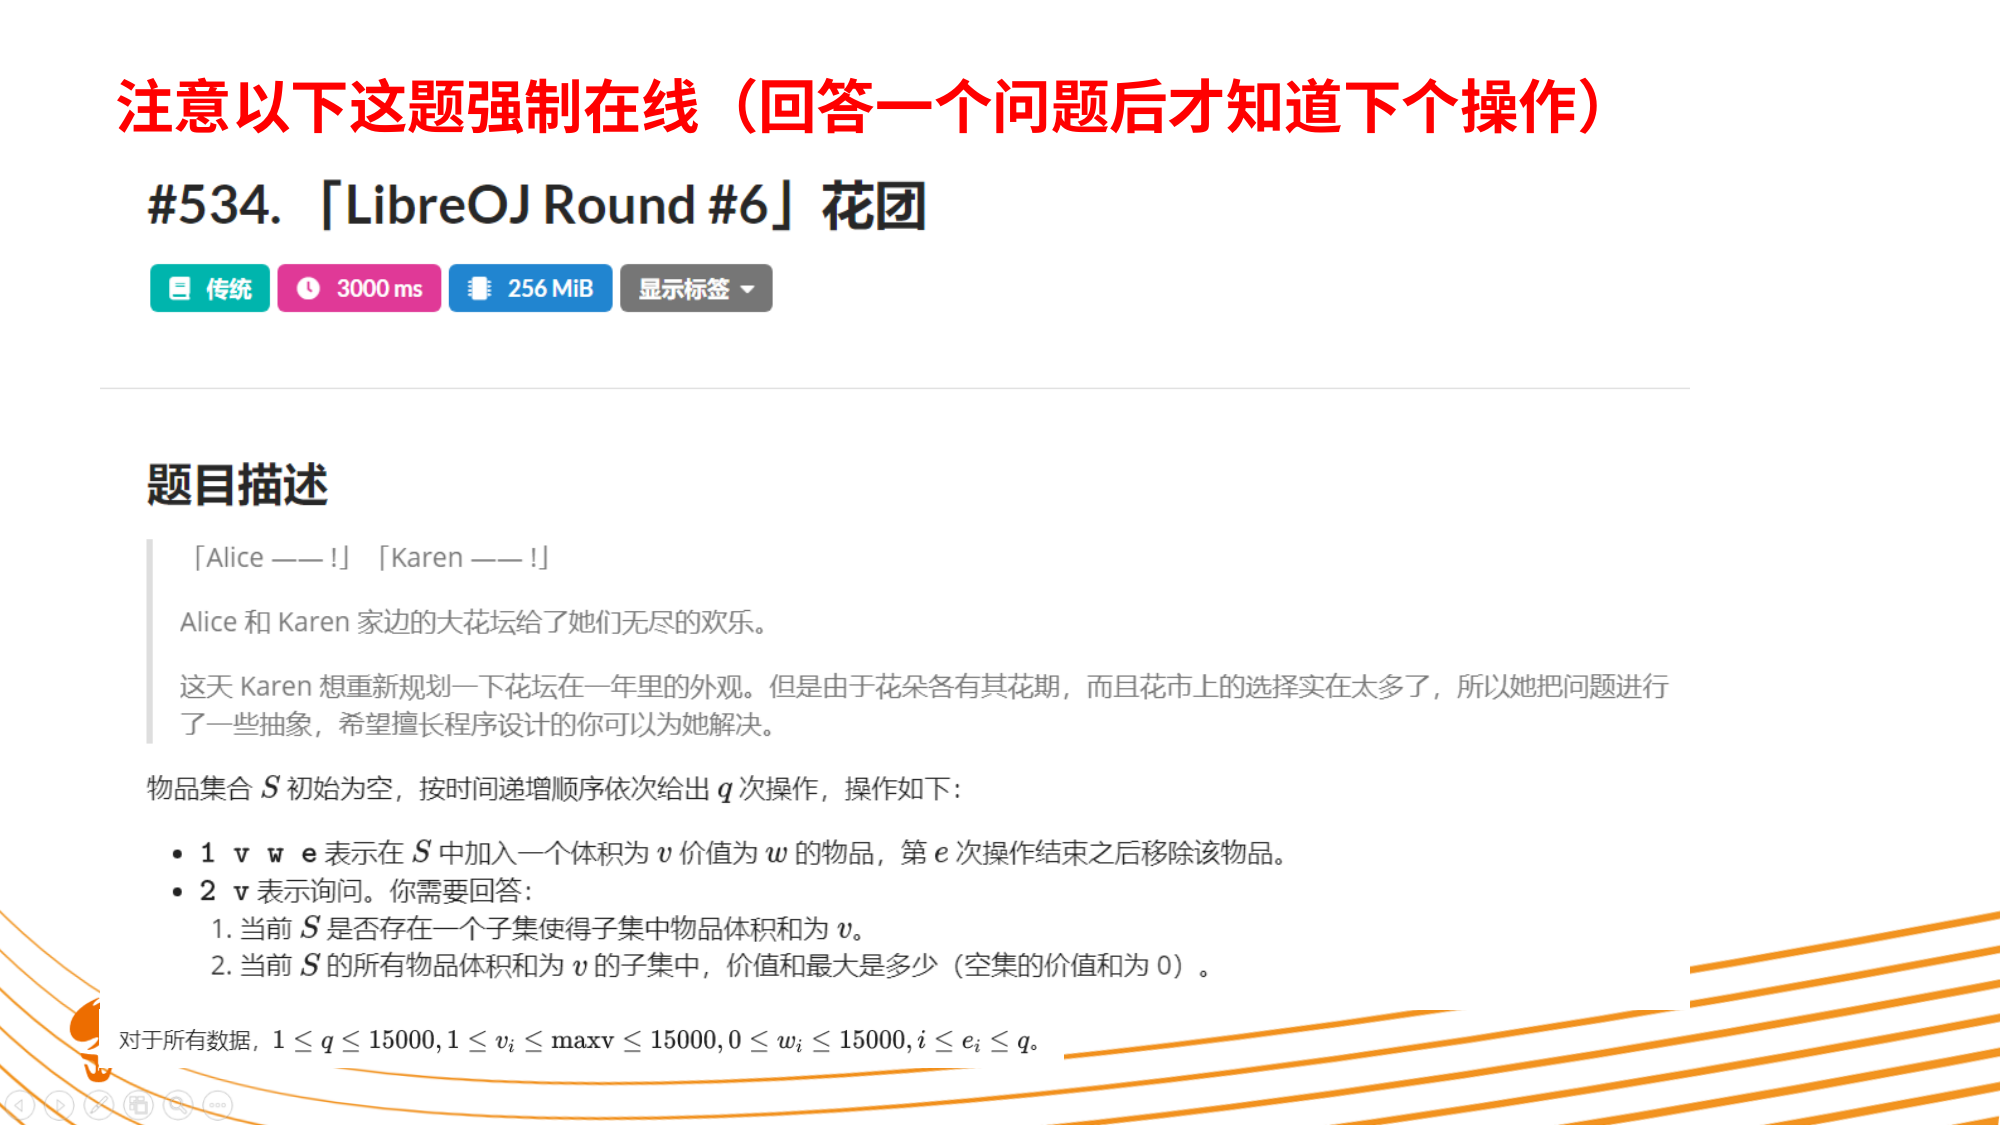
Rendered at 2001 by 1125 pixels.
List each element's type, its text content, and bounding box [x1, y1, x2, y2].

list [100, 138, 1690, 1010]
title 注意以下这题强制在线（回答一个问题后才知道下个操作） [100, 52, 1900, 168]
picture [0, 0, 2000, 1125]
